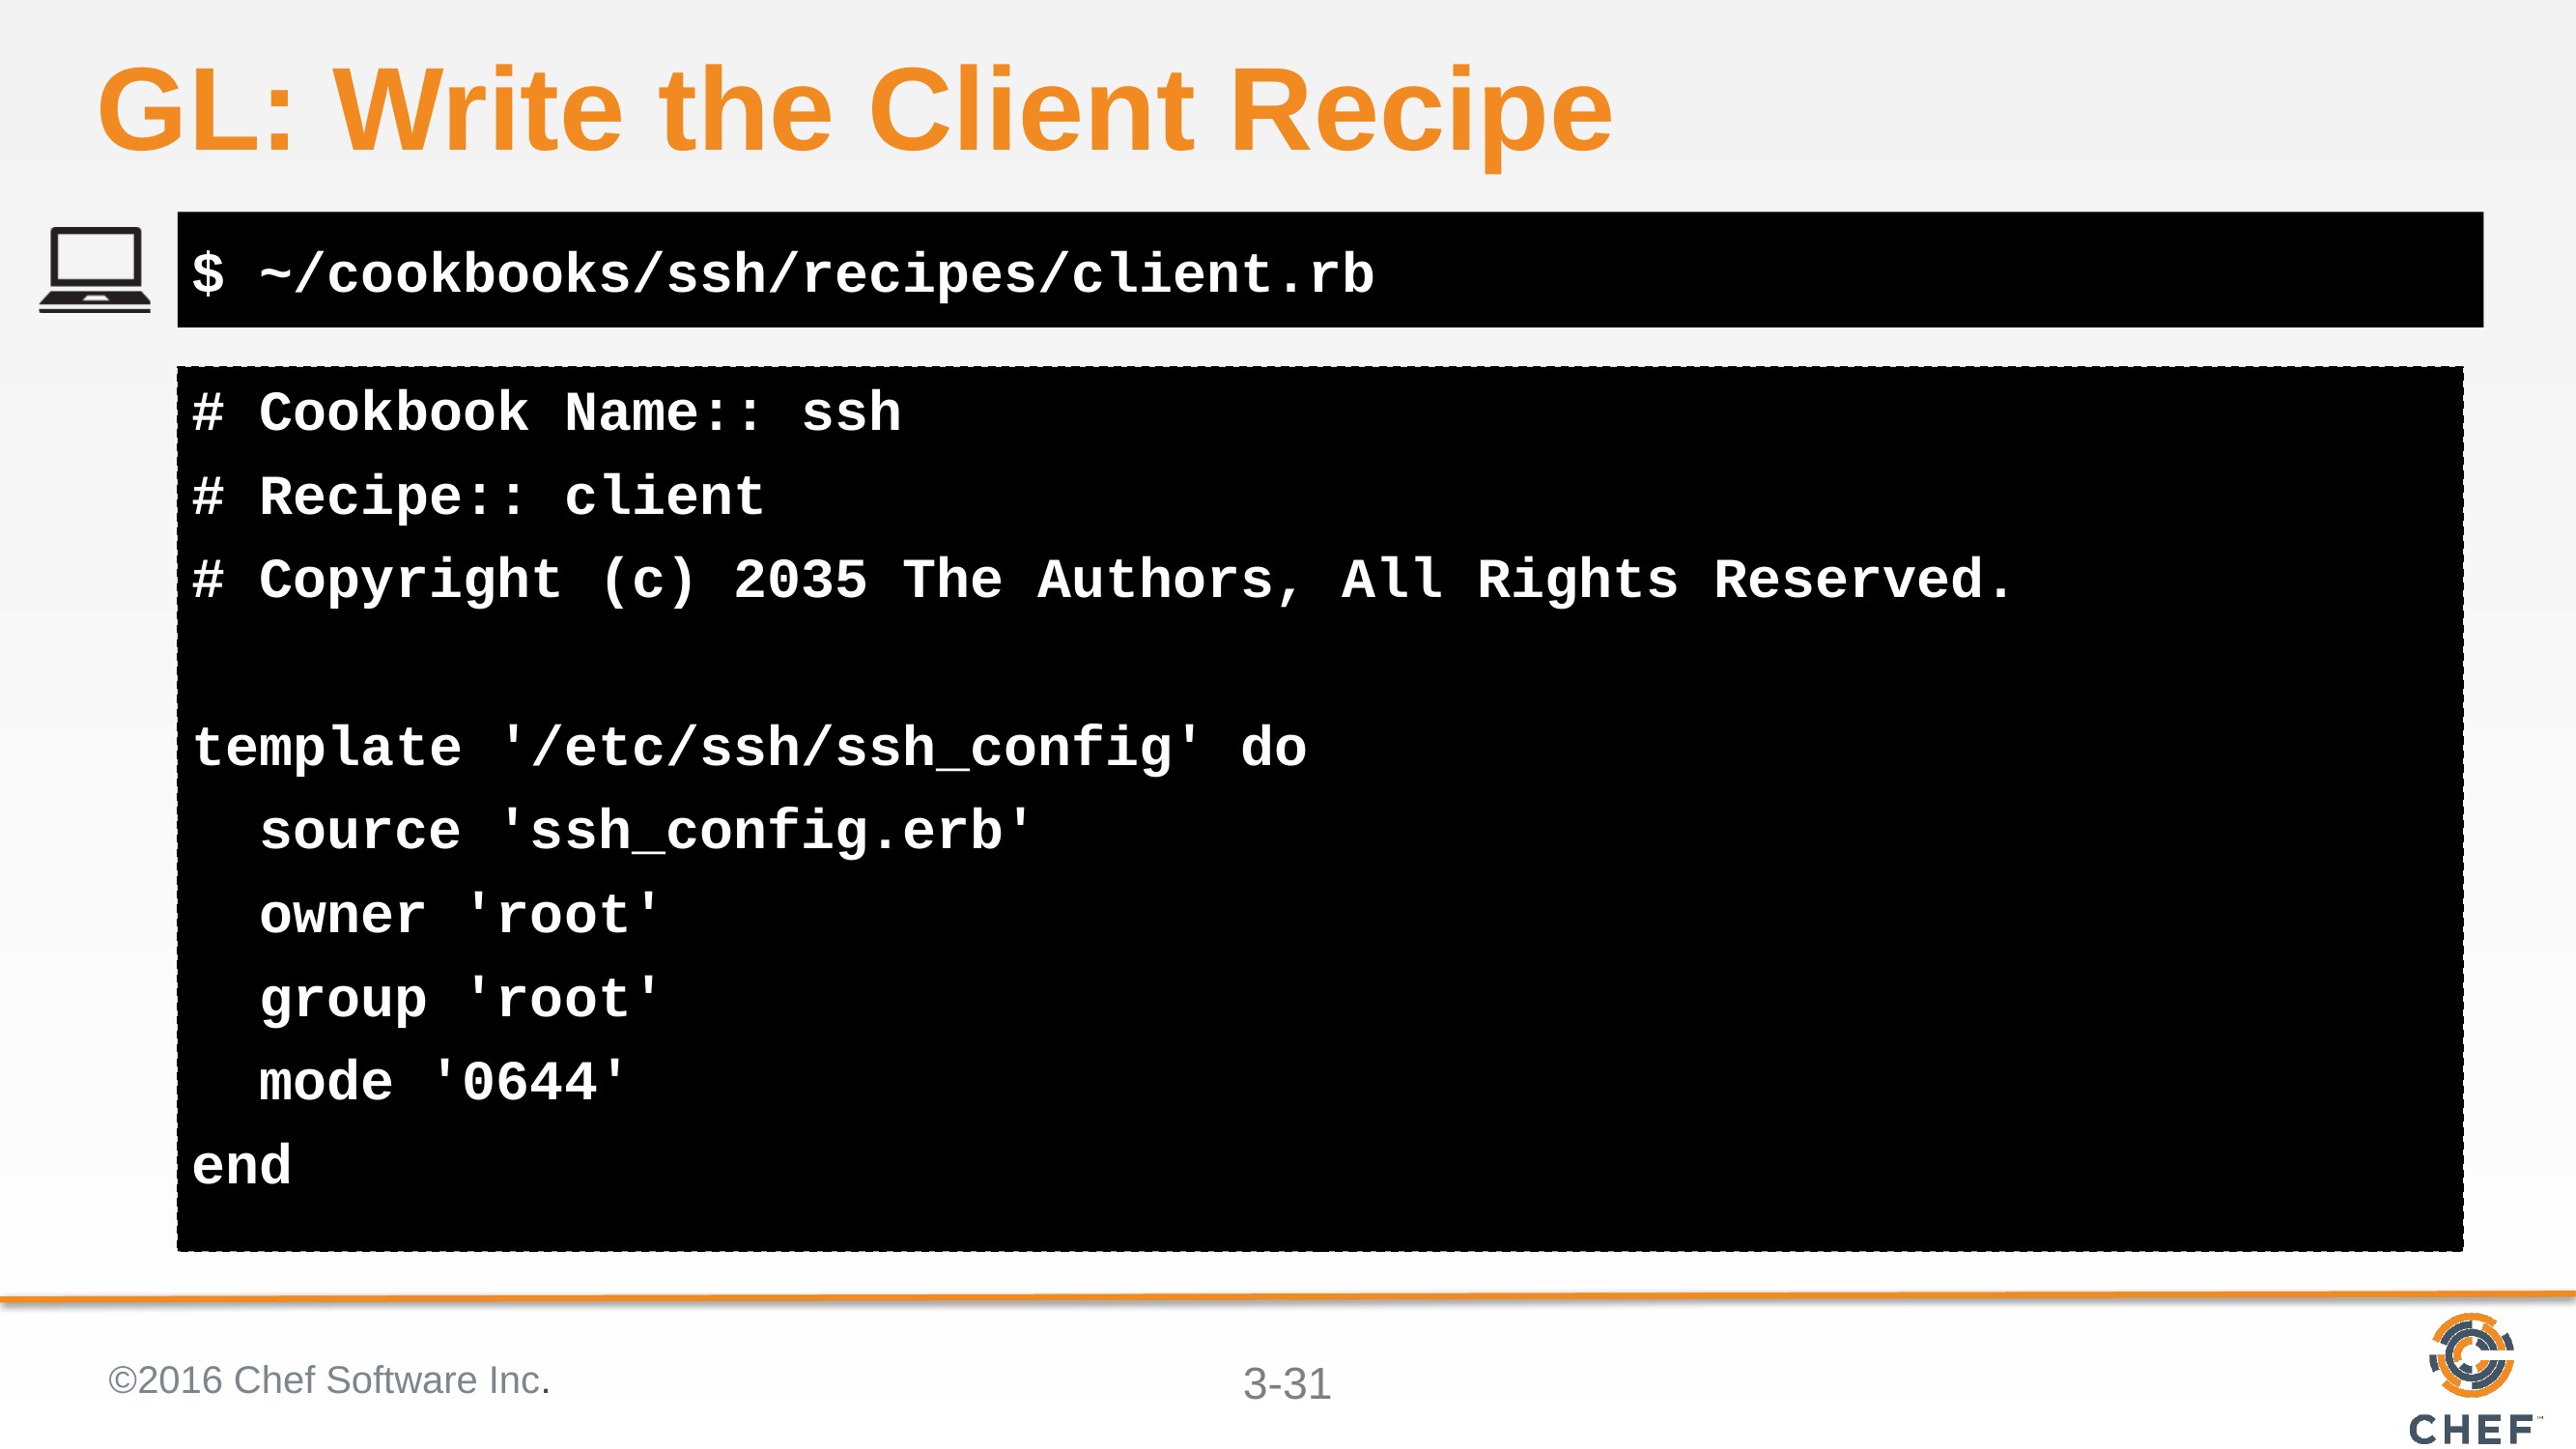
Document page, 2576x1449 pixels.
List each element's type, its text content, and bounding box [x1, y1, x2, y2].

picture [2399, 1297, 2551, 1449]
title GL: Write the Client Recipe [96, 48, 2463, 180]
list $ ~/cookbooks/ssh/recipes/client.rb [177, 212, 2484, 327]
list # Cookbook Name:: ssh # Recipe:: client # Copyright (c) 2035 The Authors, All Rights Reserved. template '/etc/ssh/ssh_config' do source 'ssh_config.erb' owner 'root' group 'root' mode '0644' end [177, 366, 2464, 1252]
